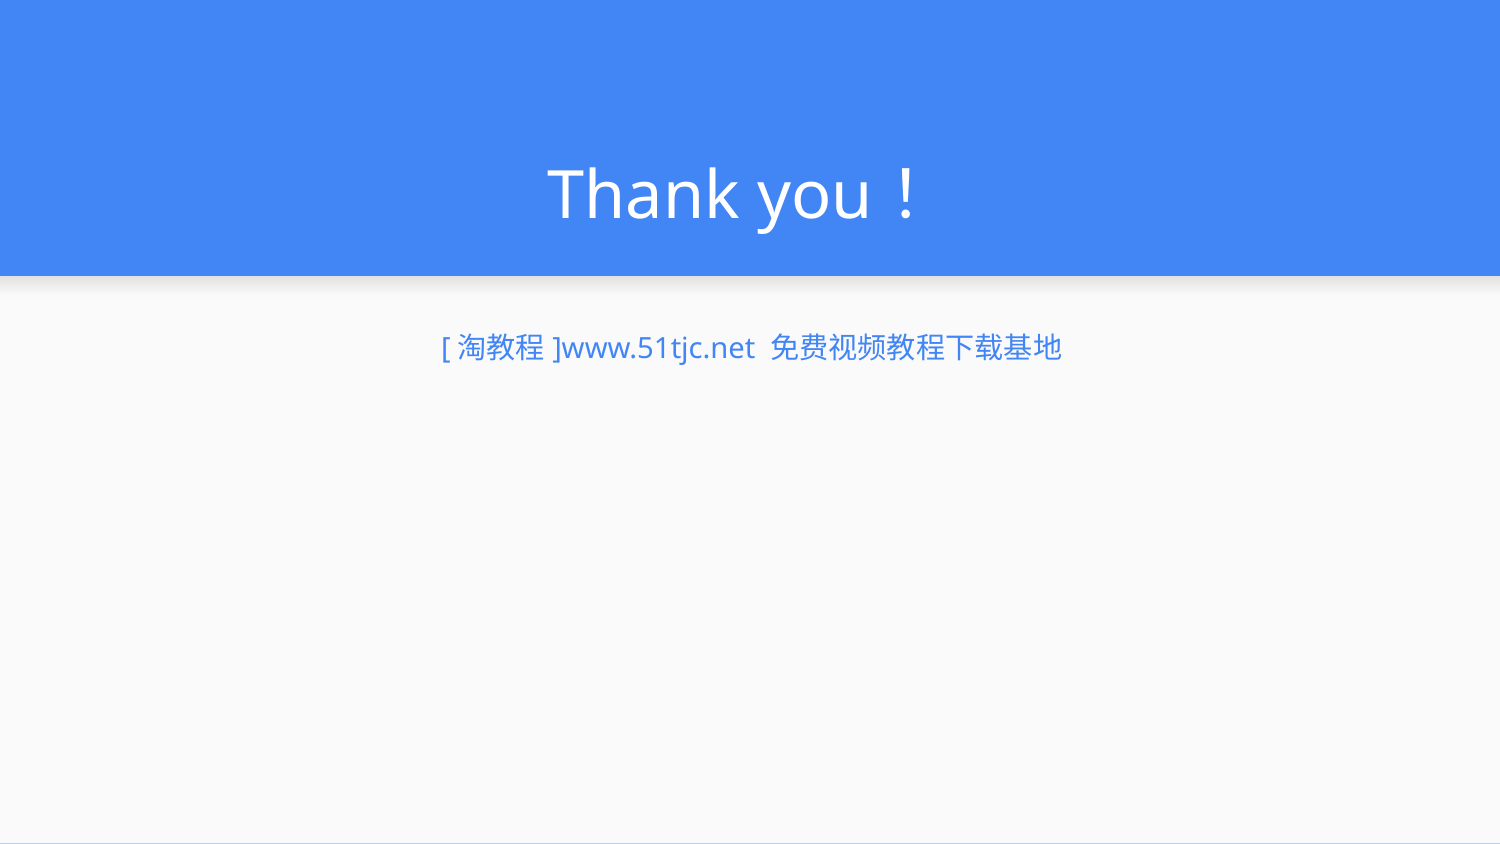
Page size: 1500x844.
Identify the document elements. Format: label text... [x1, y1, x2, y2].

title Thank you！ [77, 121, 1427, 248]
list [淘教程]www.51tjc.net 免费视频教程下载基地 [77, 314, 1427, 760]
